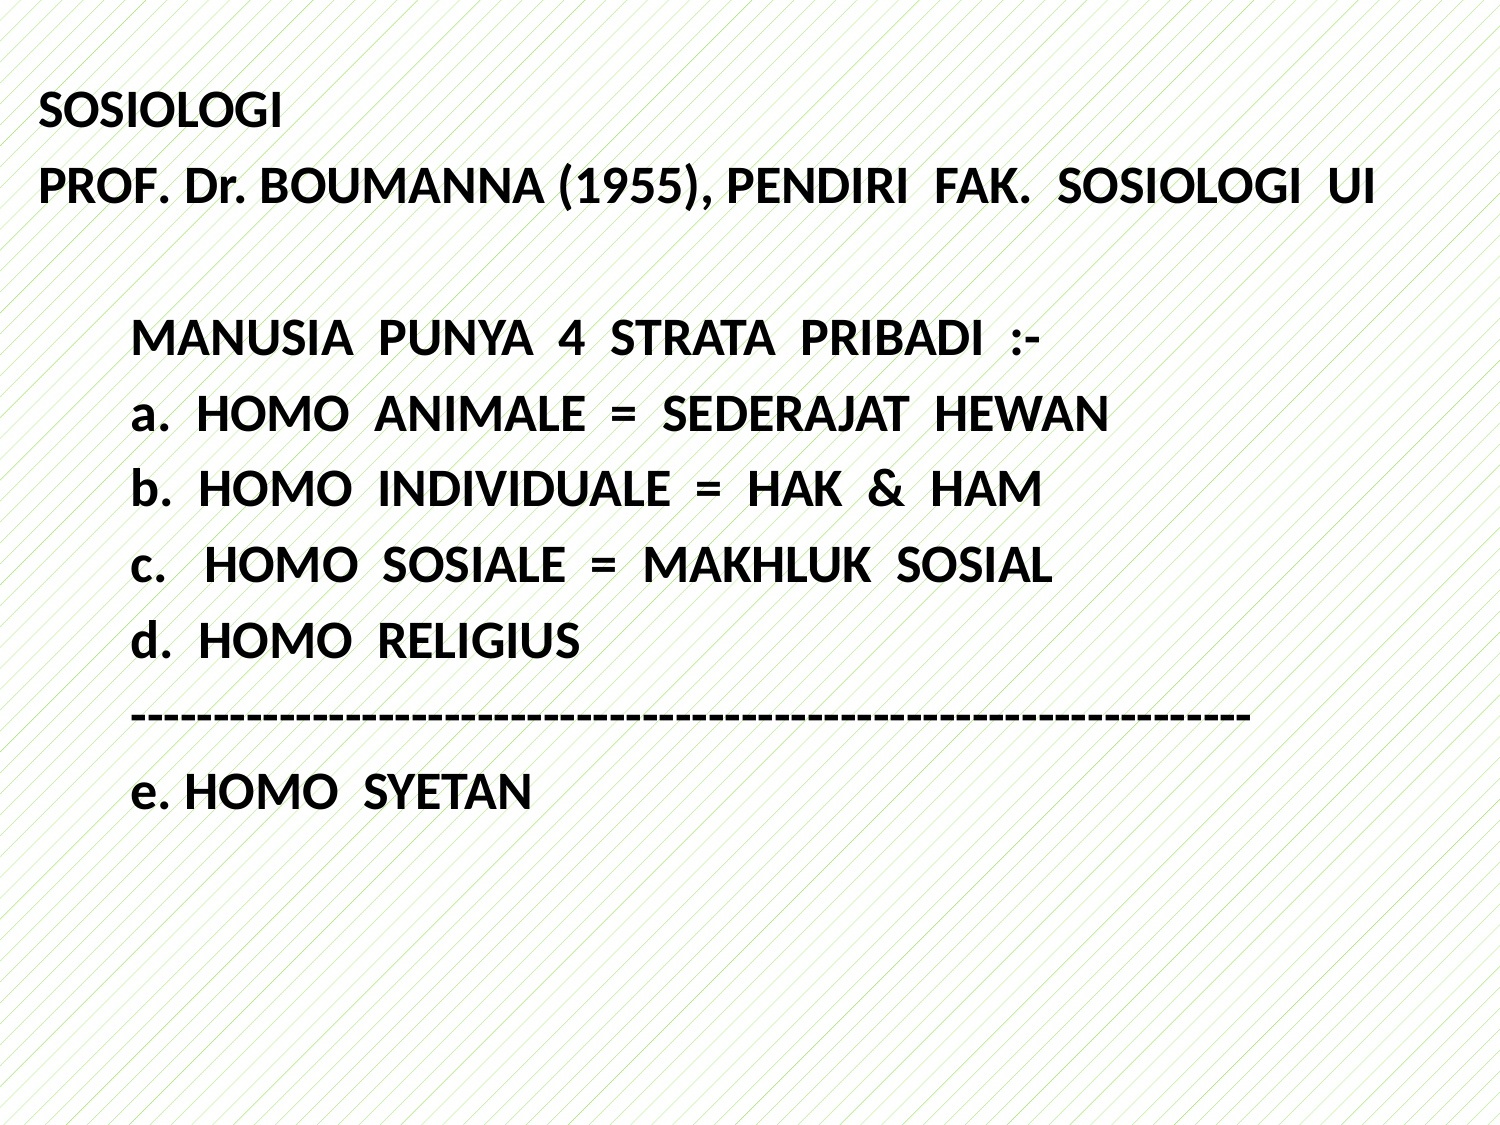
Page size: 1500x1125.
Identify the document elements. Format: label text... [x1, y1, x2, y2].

list SOSIOLOGI PROF. Dr. BOUMANNA (1955), PENDIRI FAK. SOSIOLOGI UI MANUSIA PUNYA 4 STRATA PRIBADI :- a. HOMO ANIMALE = SEDERAJAT HEWAN b. HOMO INDIVIDUALE = HAK & HAM c. HOMO SOSIALE = MAKHLUK SOSIAL d. HOMO RELIGIUS -------------------------------------------------------------------- e. HOMO SYETAN [23, 66, 1477, 1059]
